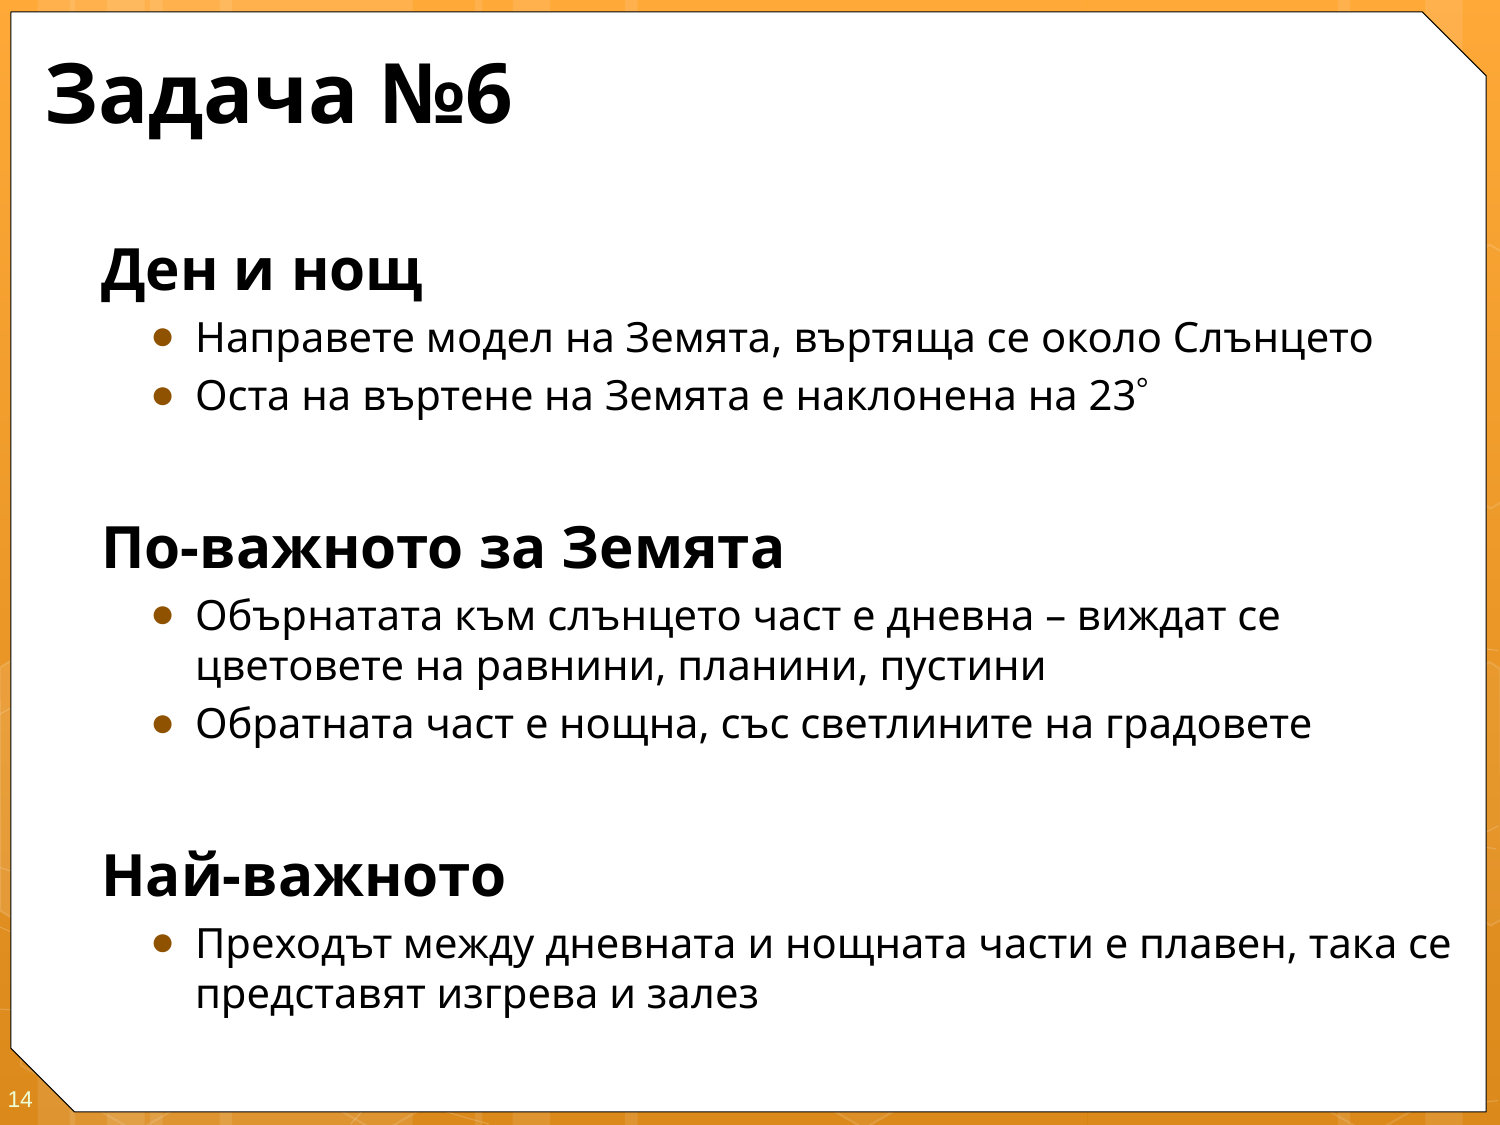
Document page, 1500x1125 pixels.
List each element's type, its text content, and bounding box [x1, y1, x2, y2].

list Ден и нощ Направете модел на Земята, въртяща се около Слънцето Оста на въртене на Земята е наклонена на 23 По-важното за Земята Обърнатата към слънцето част е дневна – виждат се цветовете на равнини, планини, пустини Обратната част е нощна, със светлините на градовете Най-важното Преходът между дневната и нощната части е плавен, така се представят изгрева и залез [75, 224, 1488, 1113]
title Задача №6 [29, 37, 1450, 144]
